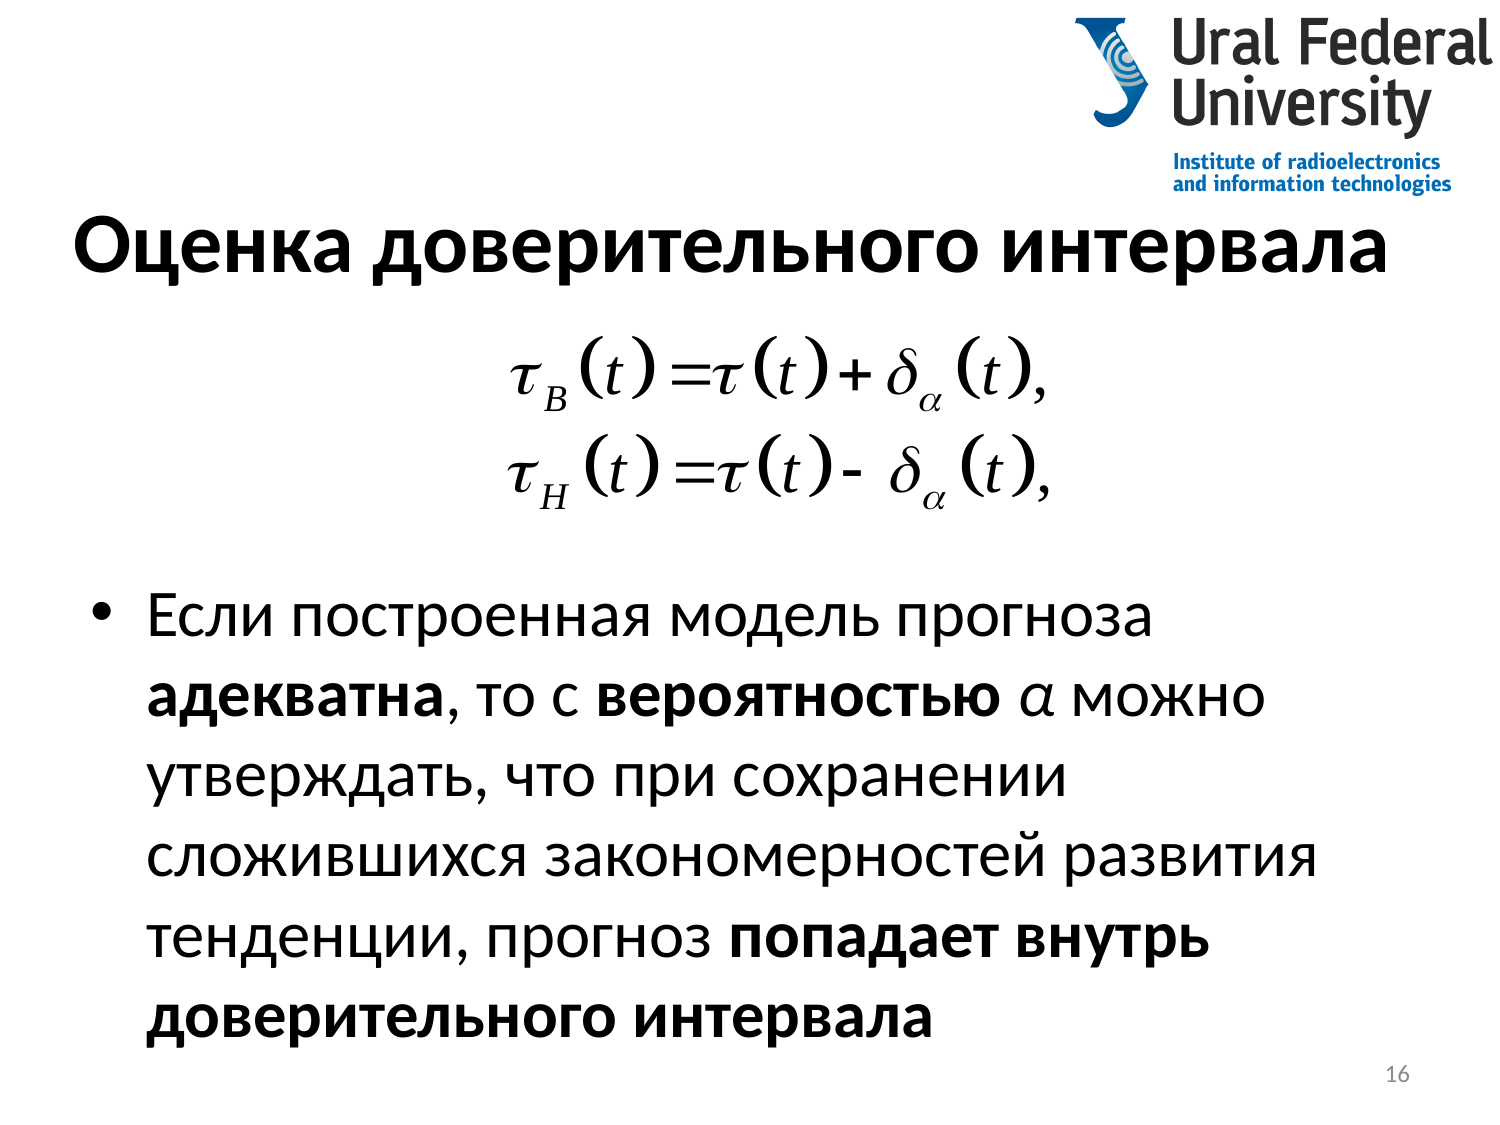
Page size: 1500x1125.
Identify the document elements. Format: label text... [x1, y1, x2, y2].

list Если построенная модель прогноза адекватна, то с вероятностью α можно утверждать, что при сохранении сложившихся закономерностей развития тенденции, прогноз попадает внутрь доверительного интервала [75, 562, 1425, 1071]
title Оценка доверительного интервала [29, 172, 1436, 303]
picture [1074, 0, 1493, 202]
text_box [501, 325, 1062, 528]
slide_number 16 [1074, 1042, 1425, 1103]
